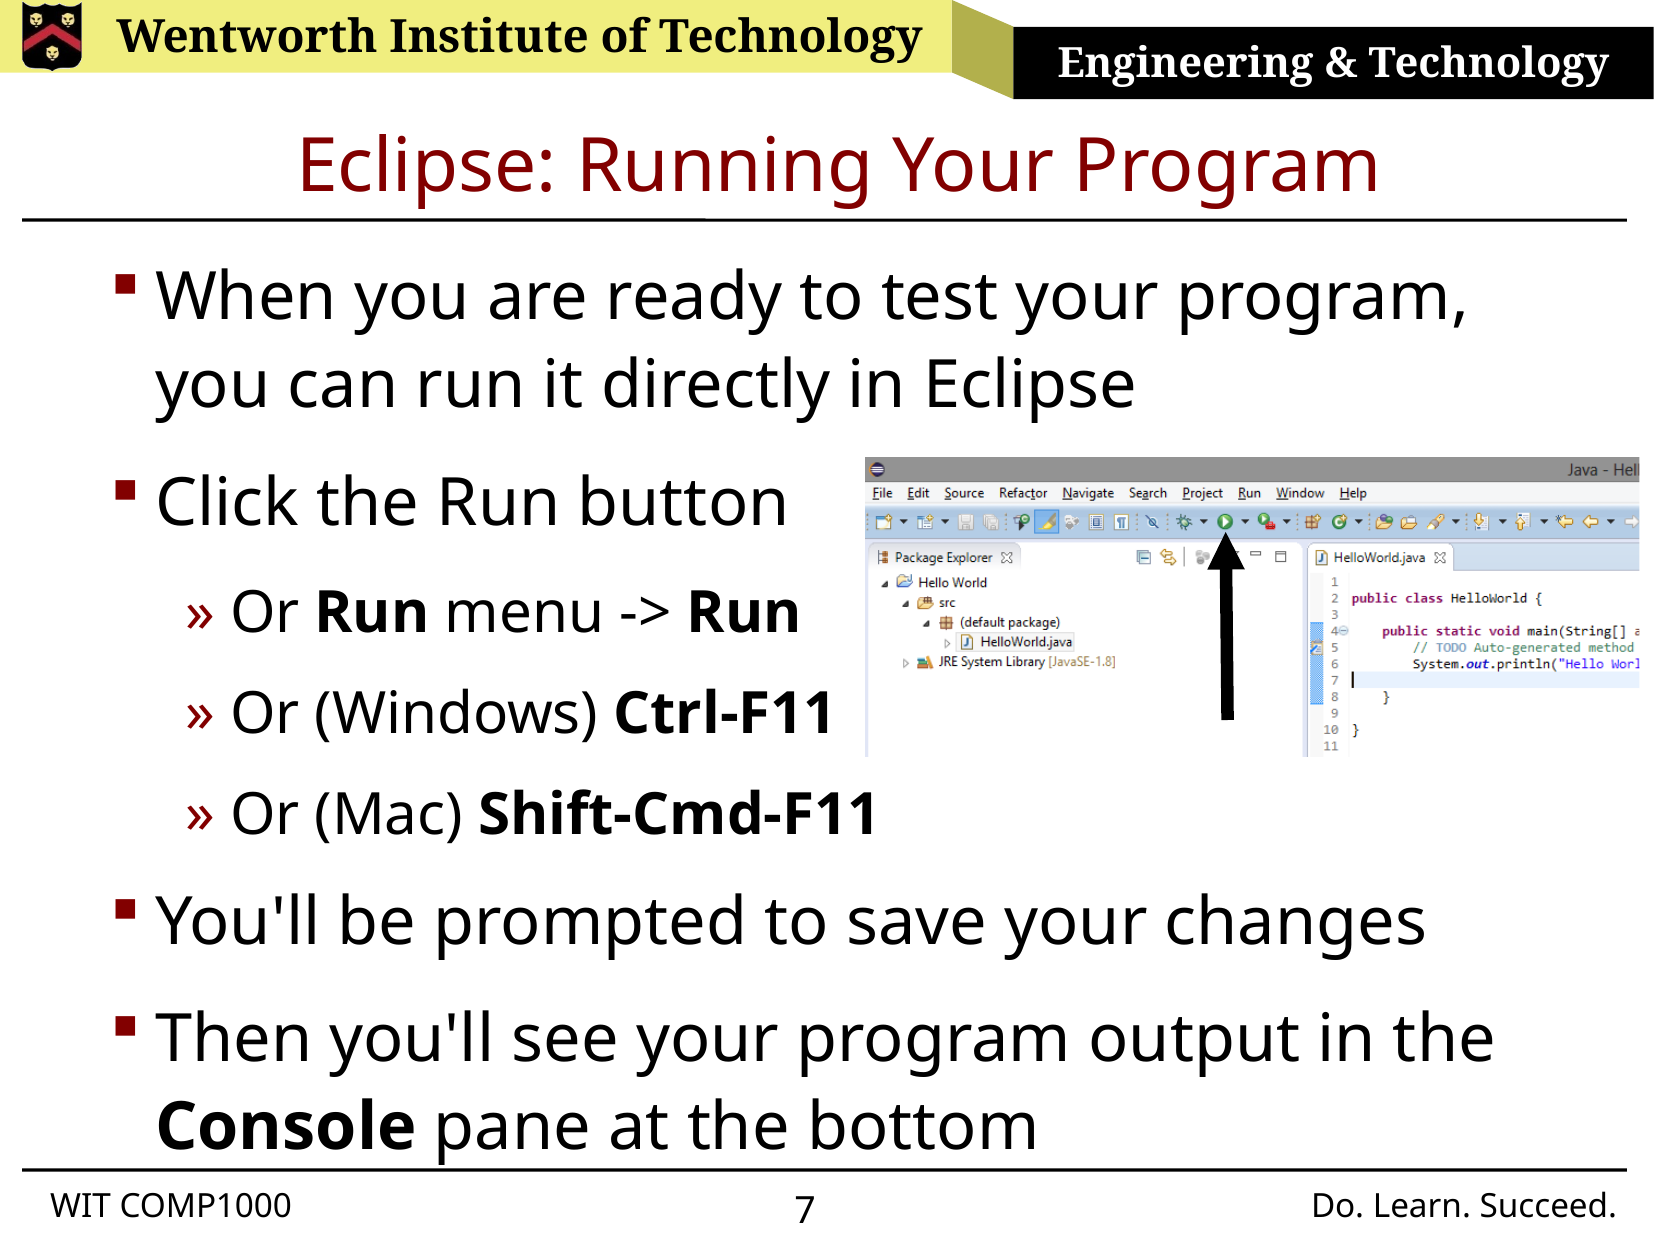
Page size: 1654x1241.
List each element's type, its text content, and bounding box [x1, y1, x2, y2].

picture [864, 457, 1640, 757]
title Eclipse: Running Your Program [201, 50, 1477, 245]
picture [22, 0, 82, 72]
list When you are ready to test your program, you can run it directly in Eclipse Click the Run button Or Run menu -> Run Or (Windows) Ctrl-F11 Or (Mac) Shift-Cmd-F11 You'll be prompted to save your changes Then you'll see your program output in the Console pane at the bottom [79, 245, 1580, 1071]
